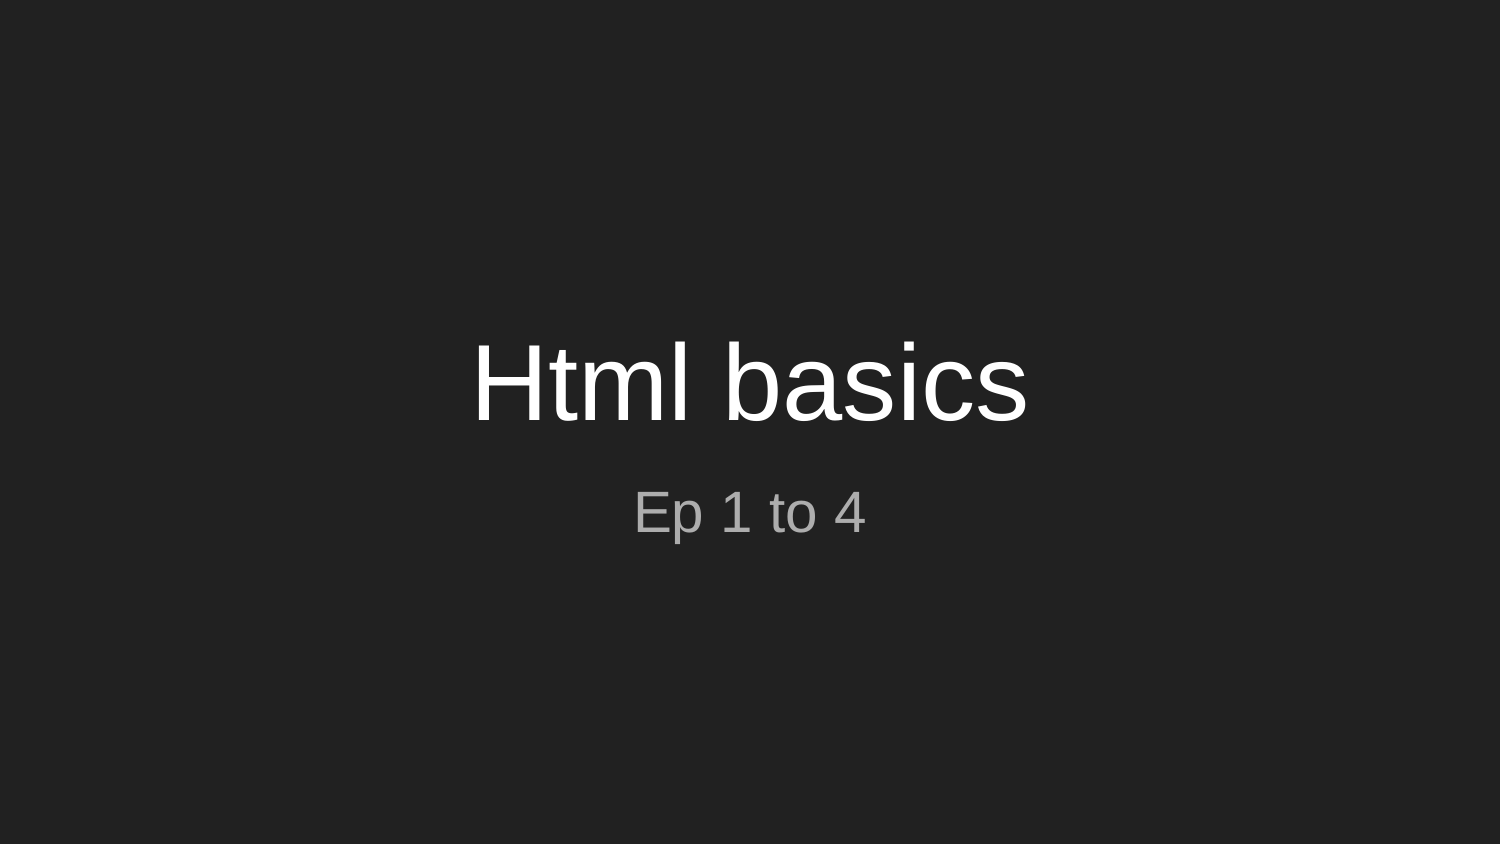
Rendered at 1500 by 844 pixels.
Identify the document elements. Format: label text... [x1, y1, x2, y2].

subtitle Ep 1 to 4 [51, 464, 1449, 595]
title Html basics [51, 122, 1449, 459]
